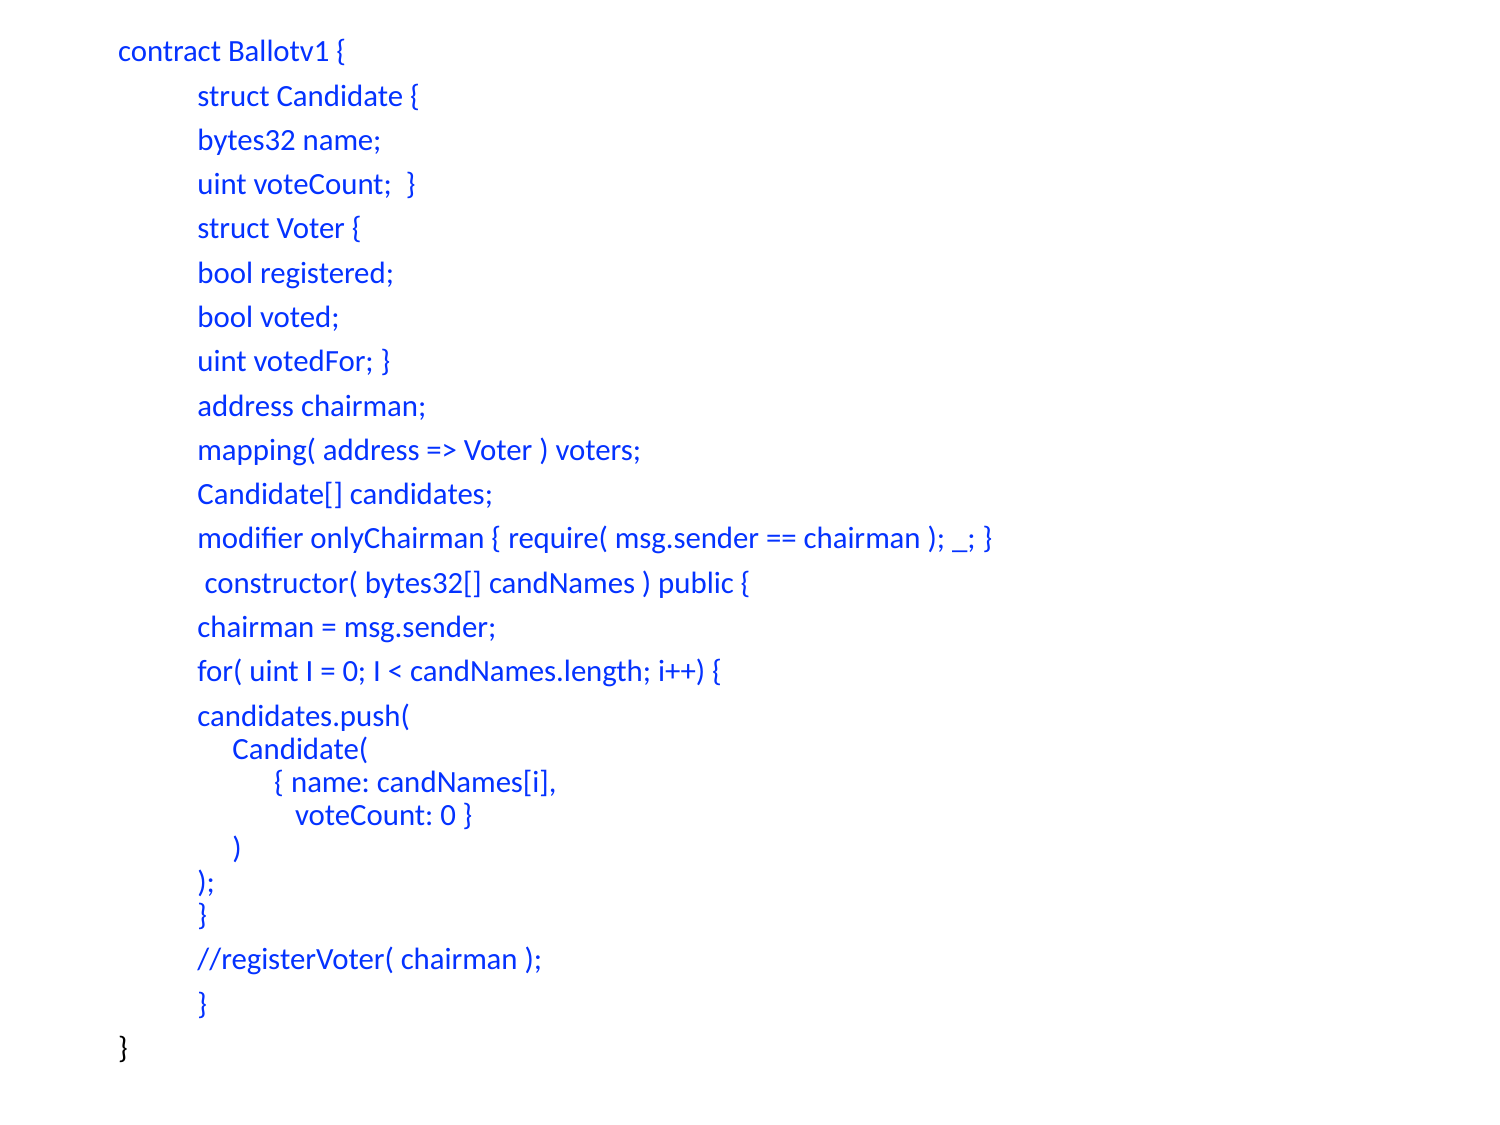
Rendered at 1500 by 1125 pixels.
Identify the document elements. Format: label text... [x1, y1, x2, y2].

list contract Ballotv1 { struct Candidate { bytes32 name; uint voteCount; } struct Voter { bool registered; bool voted; uint votedFor; } address chairman; mapping( address => Voter ) voters; Candidate[] candidates; modifier onlyChairman { require( msg.sender == chairman ); _; } constructor( bytes32[] candNames ) public { chairman = msg.sender; for( uint I = 0; I < candNames.length; i++) { candidates.push( Candidate( { name: candNames[i], voteCount: 0 } ) ); } //registerVoter( chairman ); } } [103, 27, 1397, 1087]
